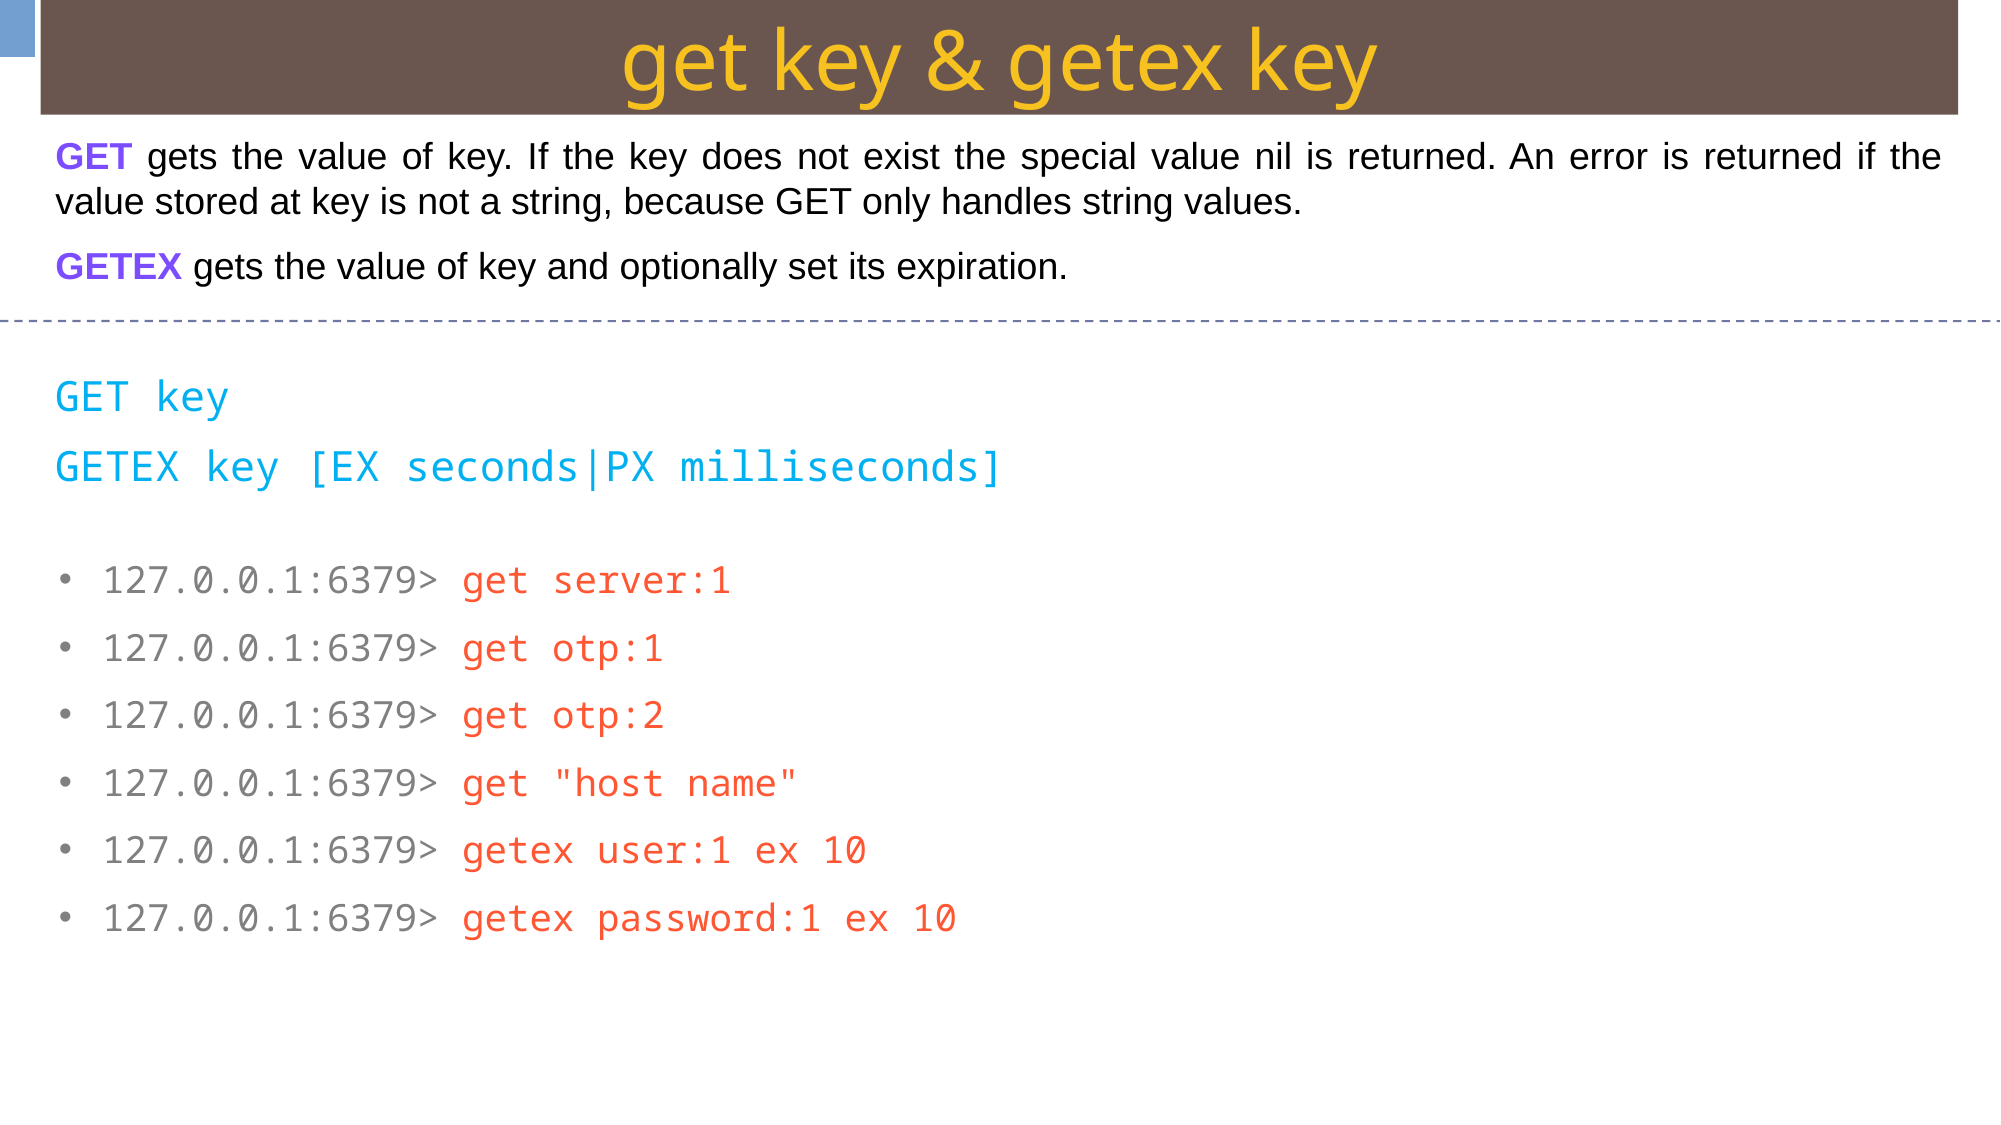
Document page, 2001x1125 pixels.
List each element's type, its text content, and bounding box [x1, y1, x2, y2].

text_box GET key GETEX key [EX seconds|PX milliseconds] [40, 361, 1959, 497]
text_box get key & getex key [40, 0, 1959, 115]
text_box 127.0.0.1:6379> get server:1 127.0.0.1:6379> get otp:1 127.0.0.1:6379> get otp:2 127.0.0.1:6379> get "host name" 127.0.0.1:6379> getex user:1 ex 10 127.0.0.1:6379> getex password:1 ex 10 [40, 526, 1959, 947]
text_box GET gets the value of key. If the key does not exist the special value nil is returned. An error is returned if the value stored at key is not a string, because GET only handles string values. GETEX gets the value of key and optionally set its expiration. [40, 124, 1959, 295]
